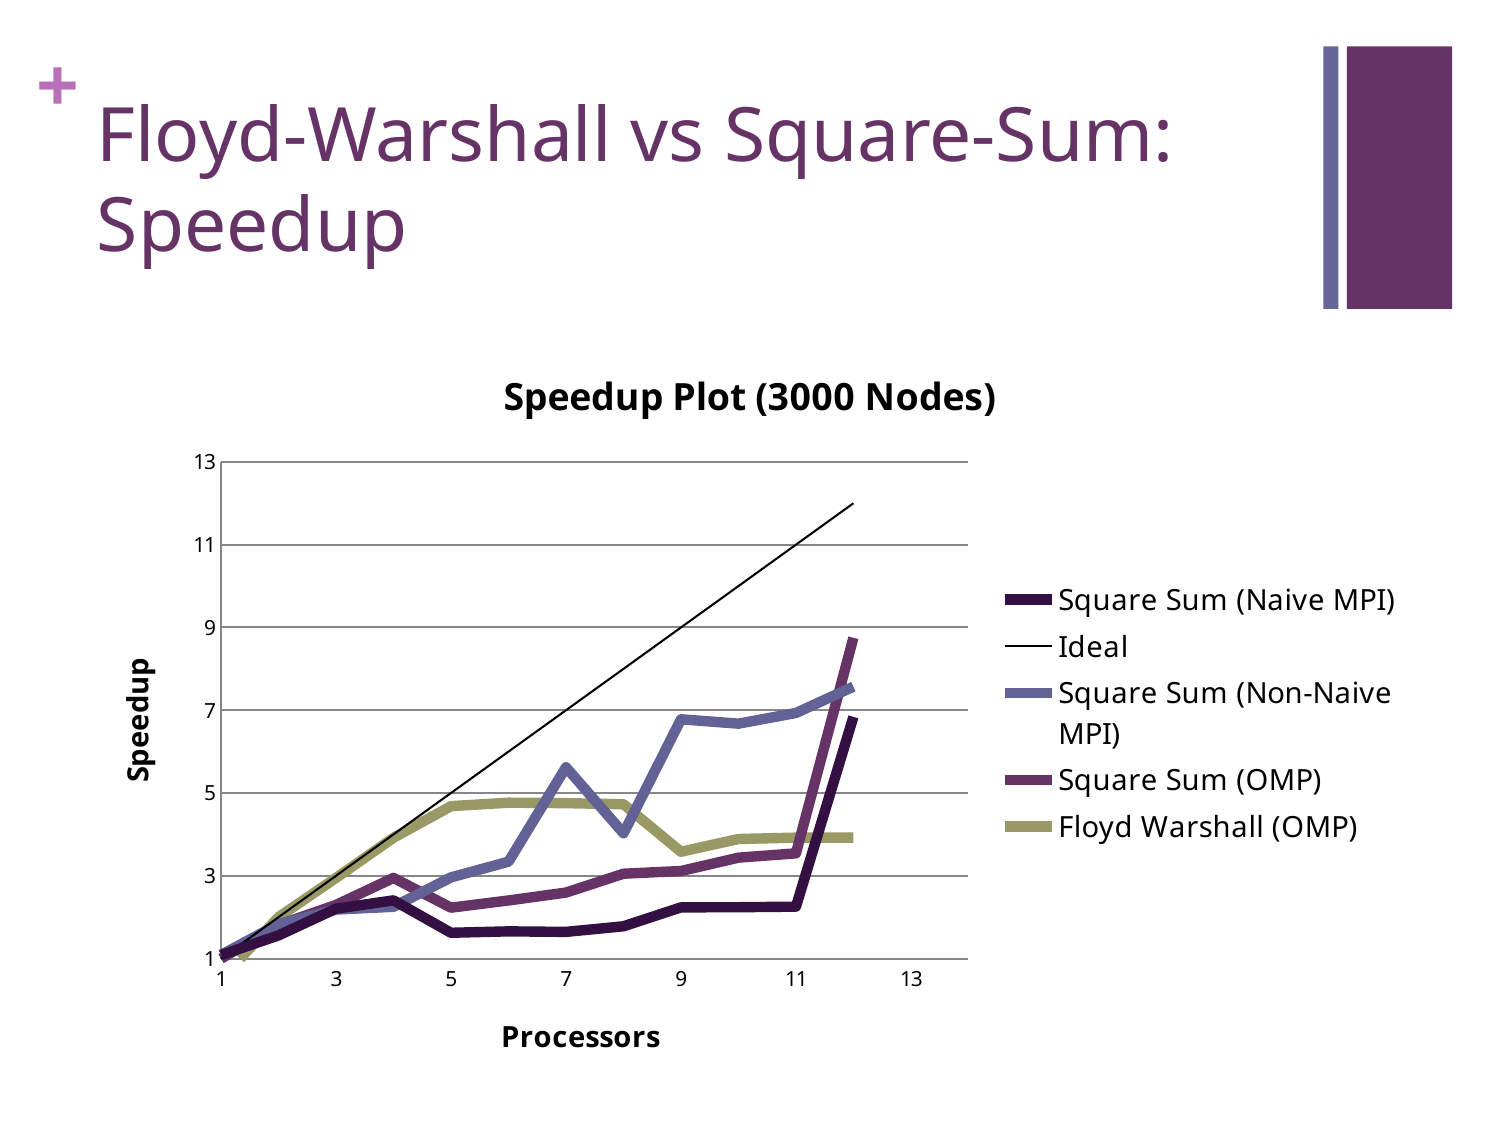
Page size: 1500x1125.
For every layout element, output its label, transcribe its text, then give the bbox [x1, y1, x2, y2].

title Floyd-Warshall vs Square-Sum: Speedup [81, 79, 1322, 263]
chart [81, 335, 1419, 1092]
